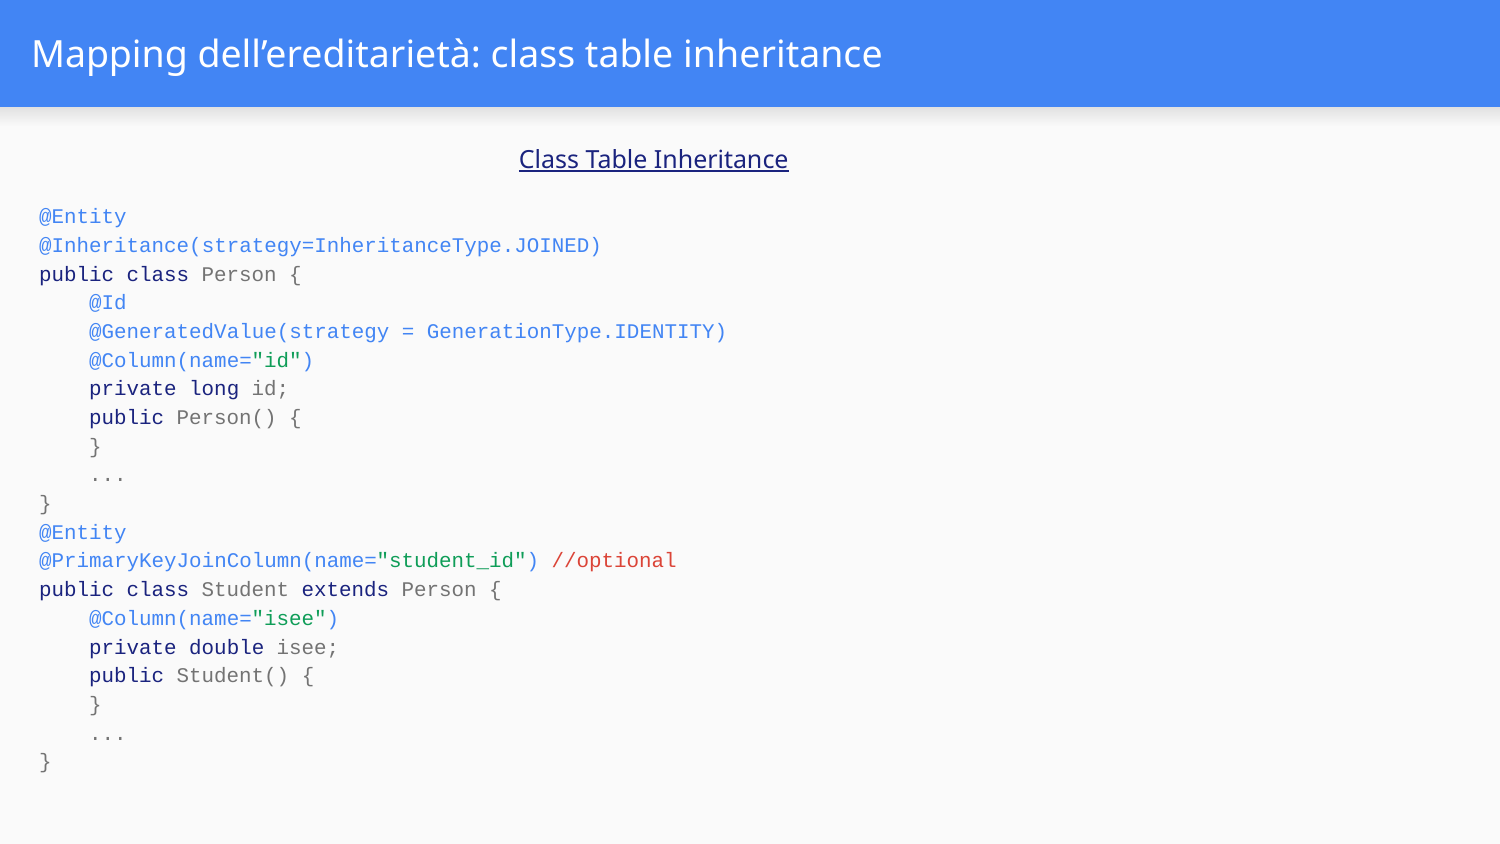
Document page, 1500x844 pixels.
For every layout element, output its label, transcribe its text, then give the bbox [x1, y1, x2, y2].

list @Entity @Inheritance(strategy=InheritanceType.JOINED) public class Person { @Id @GeneratedValue(strategy = GenerationType.IDENTITY) @Column(name="id") private long id; public Person() { } ... } @Entity @PrimaryKeyJoinColumn(name="student_id") //optional public class Student extends Person { @Column(name="isee") private double isee; public Student() { } ... } [24, 184, 1465, 820]
text_box Class Table Inheritance [503, 123, 996, 193]
title Mapping dell’ereditarietà: class table inheritance [16, 2, 1464, 102]
